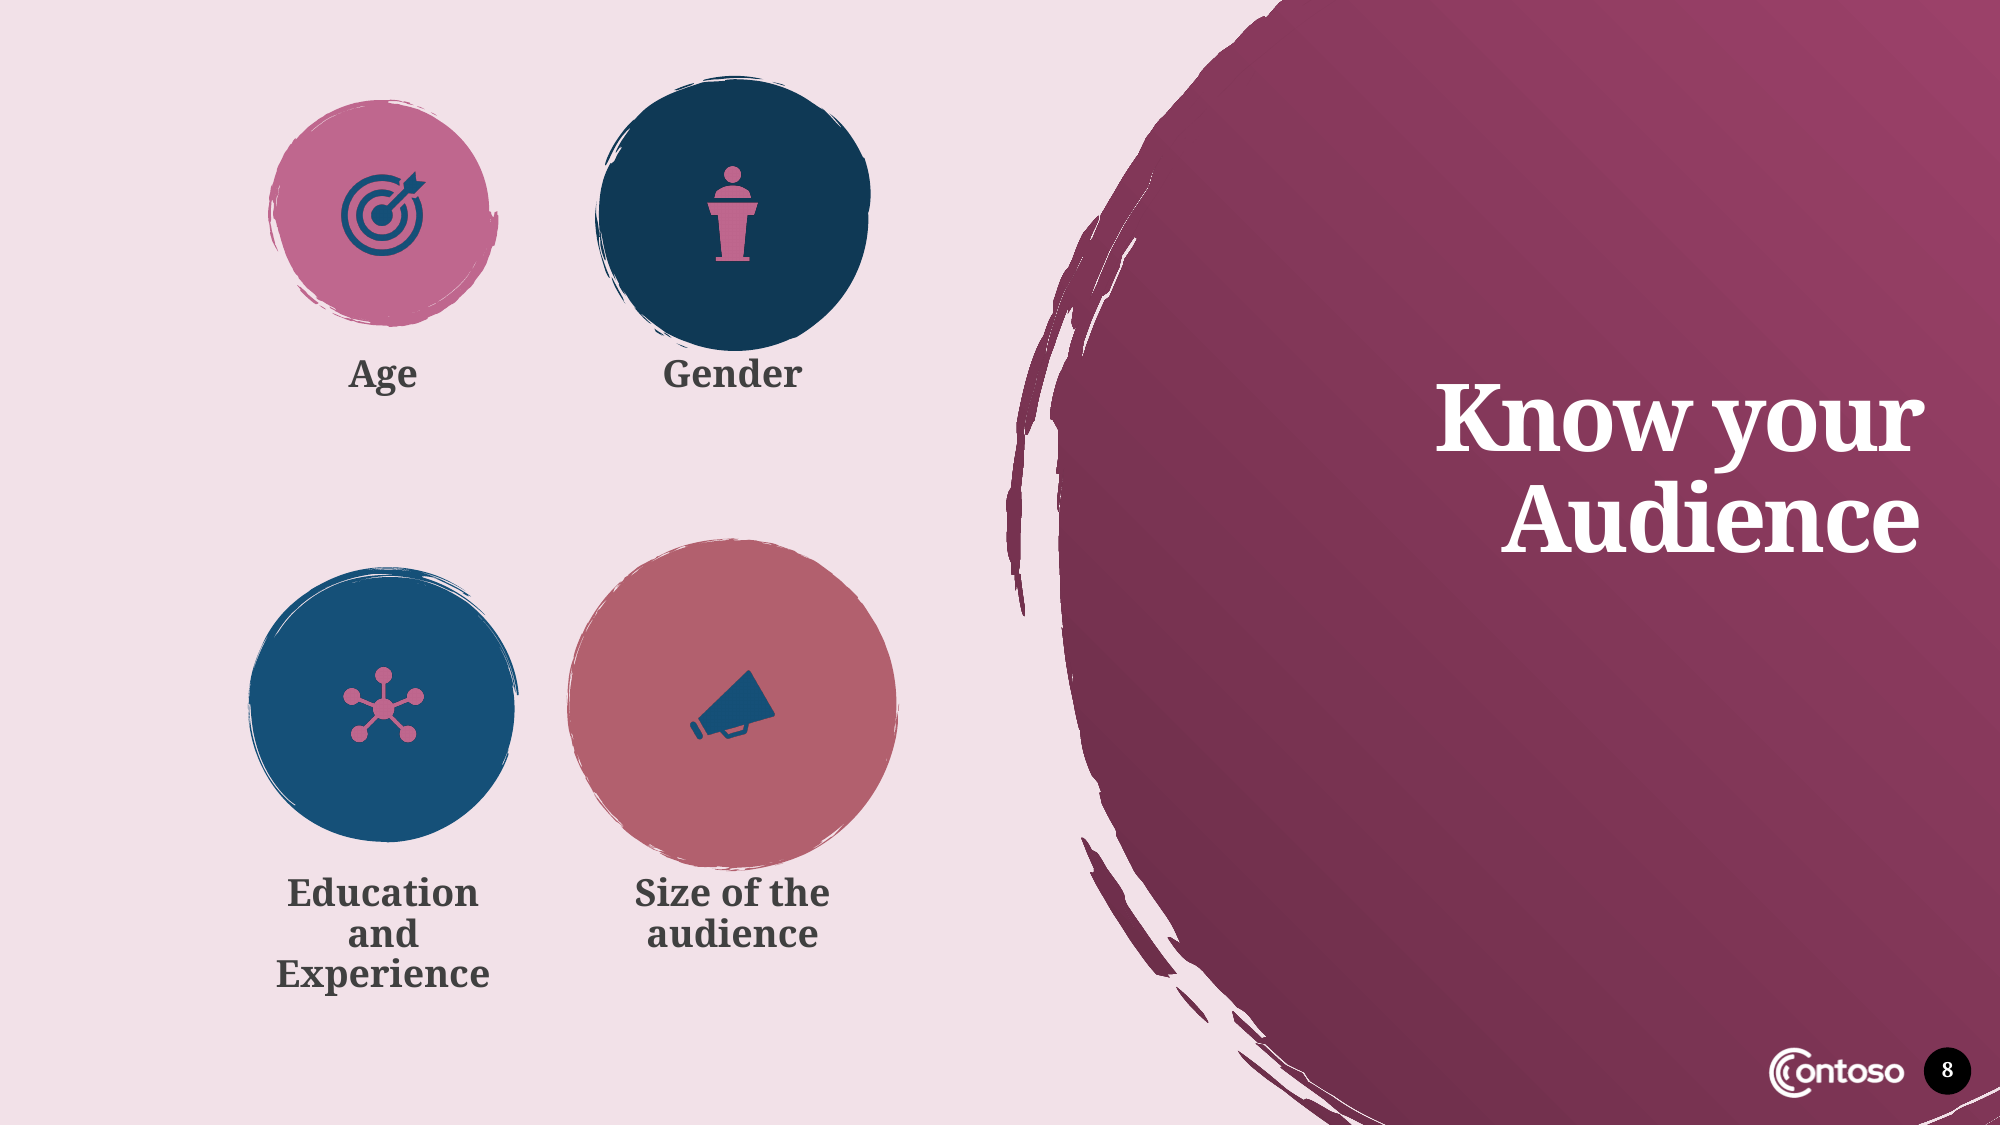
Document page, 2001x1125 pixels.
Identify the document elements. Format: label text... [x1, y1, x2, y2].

title Know your Audience [1289, 455, 1923, 574]
picture [1764, 1043, 1909, 1099]
picture [332, 653, 435, 756]
picture [681, 653, 784, 756]
picture [332, 162, 435, 265]
list Size of the audience [600, 874, 866, 916]
slide_number 8 [1923, 1047, 1972, 1095]
picture [681, 162, 784, 265]
list Education and Experience [250, 874, 517, 916]
list Gender [600, 355, 866, 397]
list Age [250, 355, 517, 397]
